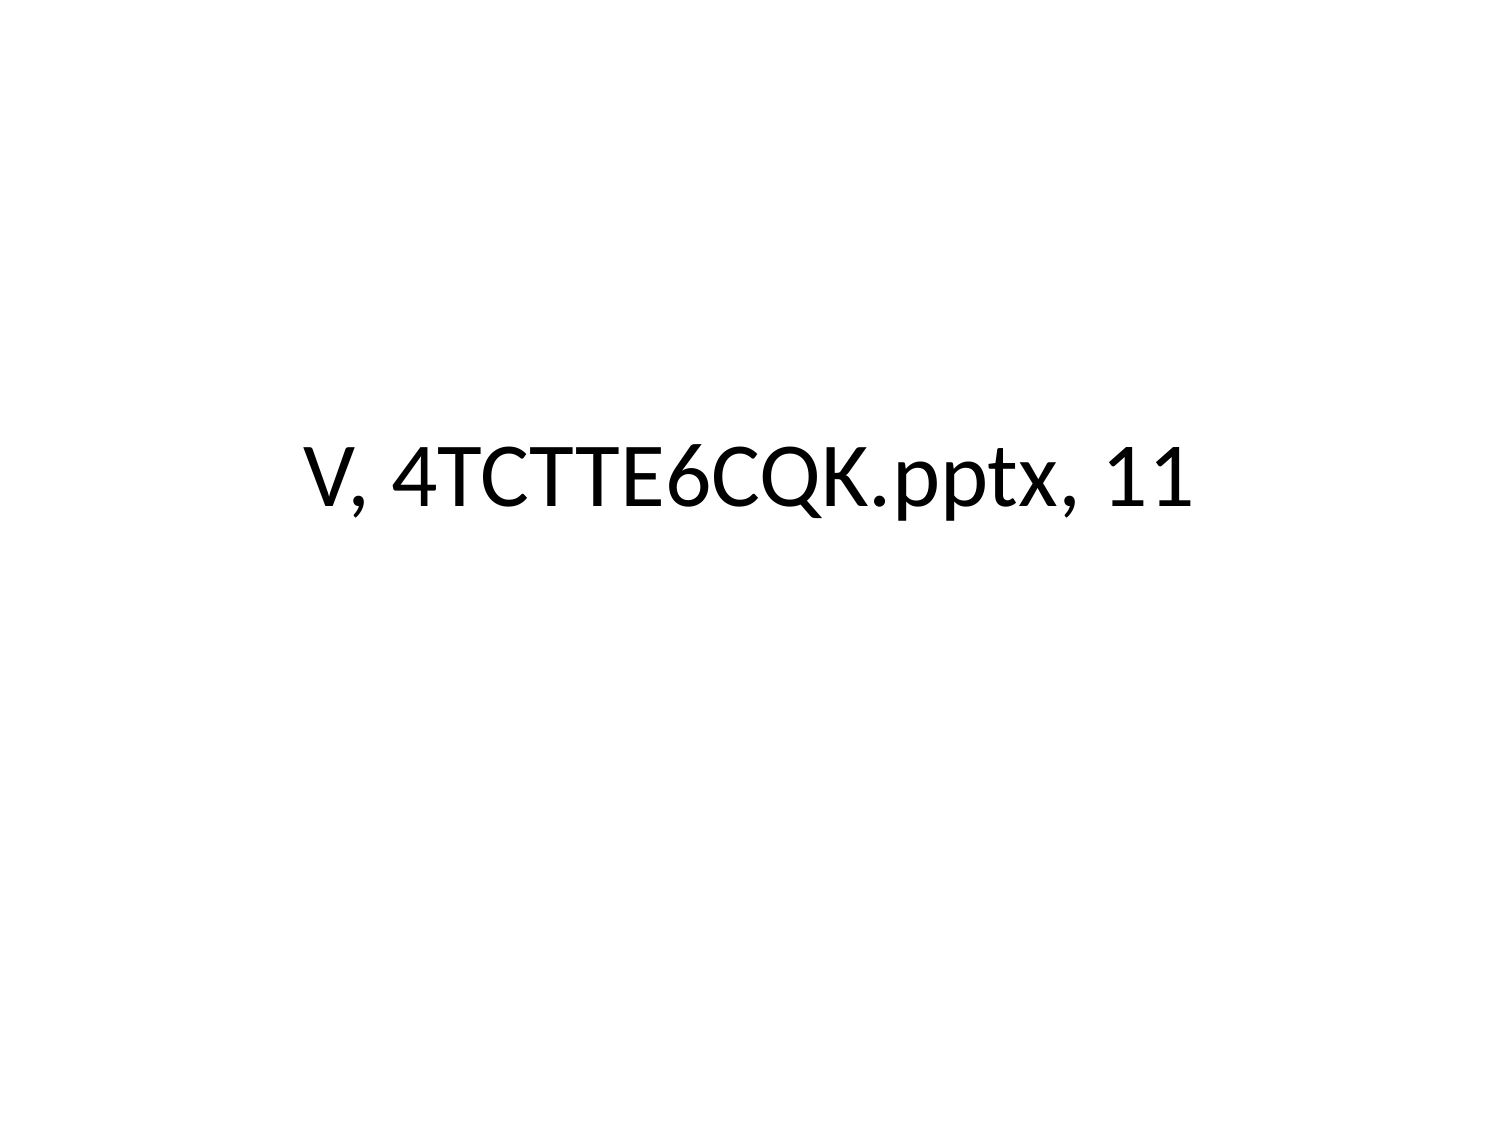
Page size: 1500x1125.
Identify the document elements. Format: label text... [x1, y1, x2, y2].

title V, 4TCTTE6CQK.pptx, 11 [112, 349, 1388, 591]
